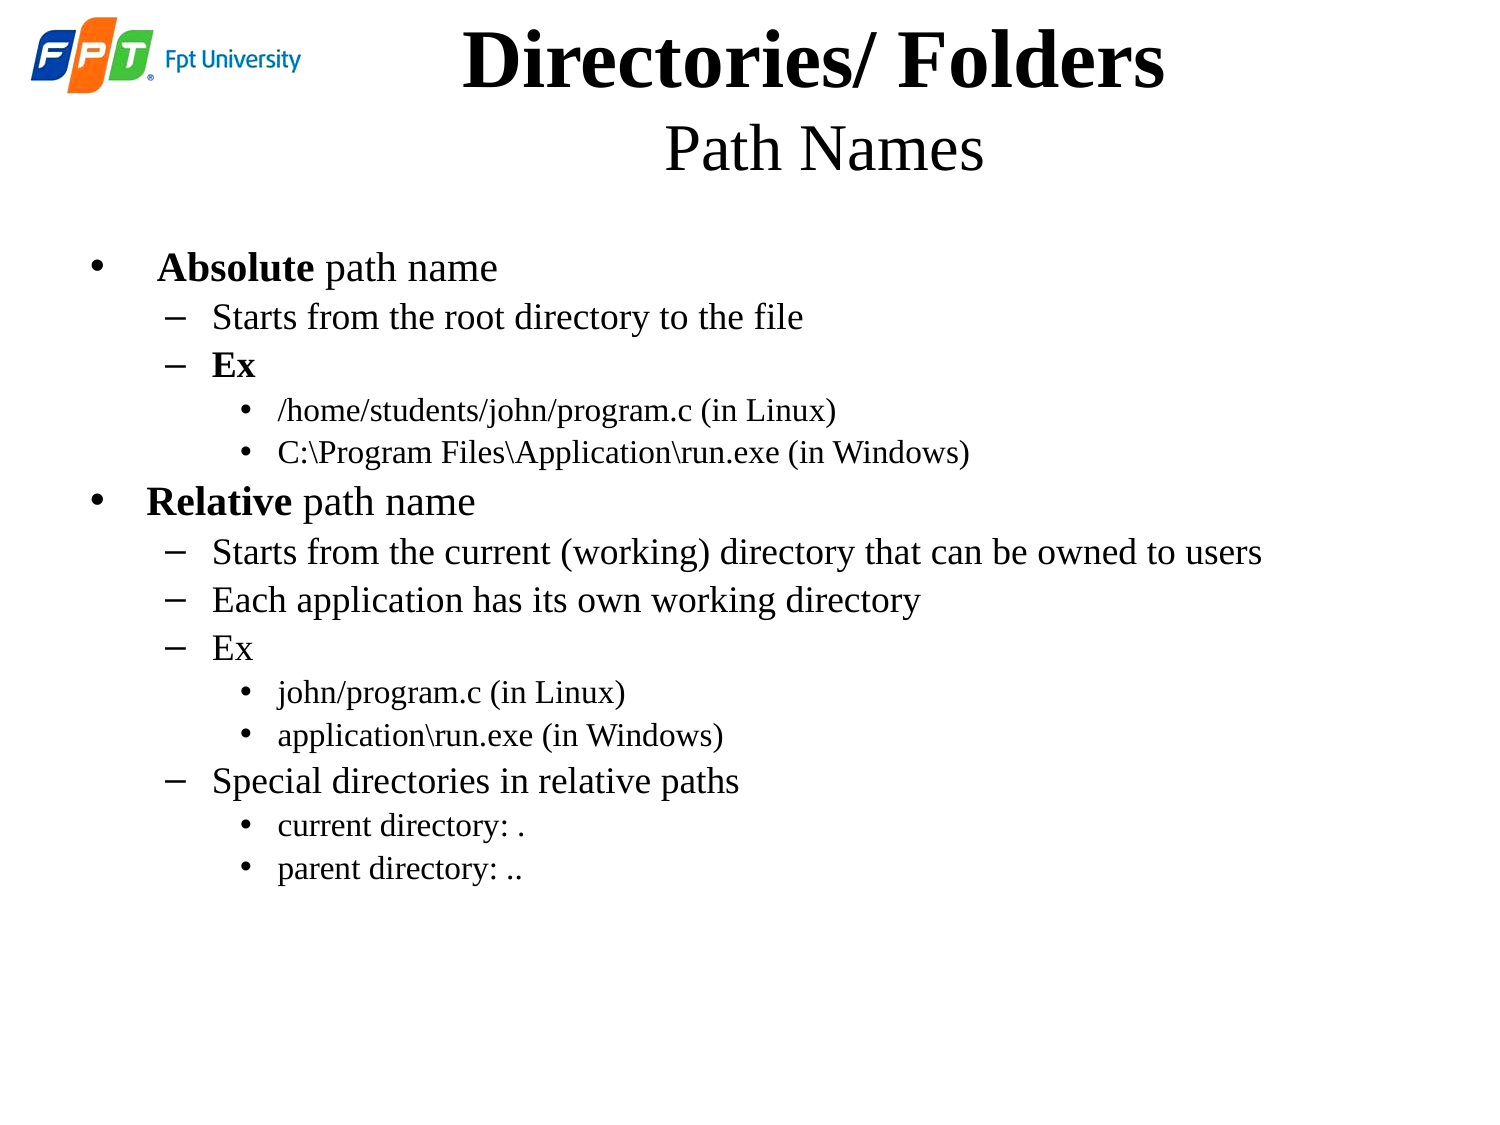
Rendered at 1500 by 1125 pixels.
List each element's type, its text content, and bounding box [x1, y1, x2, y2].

title Directories/ Folders Path Names [150, 0, 1500, 188]
picture [0, 0, 150, 122]
list Absolute path name Starts from the root directory to the file Ex /home/students/john/program.c (in Linux) C:\Program Files\Application\run.exe (in Windows) Relative path name Starts from the current (working) directory that can be owned to users Each application has its own working directory Ex john/program.c (in Linux) application\run.exe (in Windows) Special directories in relative paths current directory: . parent directory: .. [75, 237, 1500, 1125]
